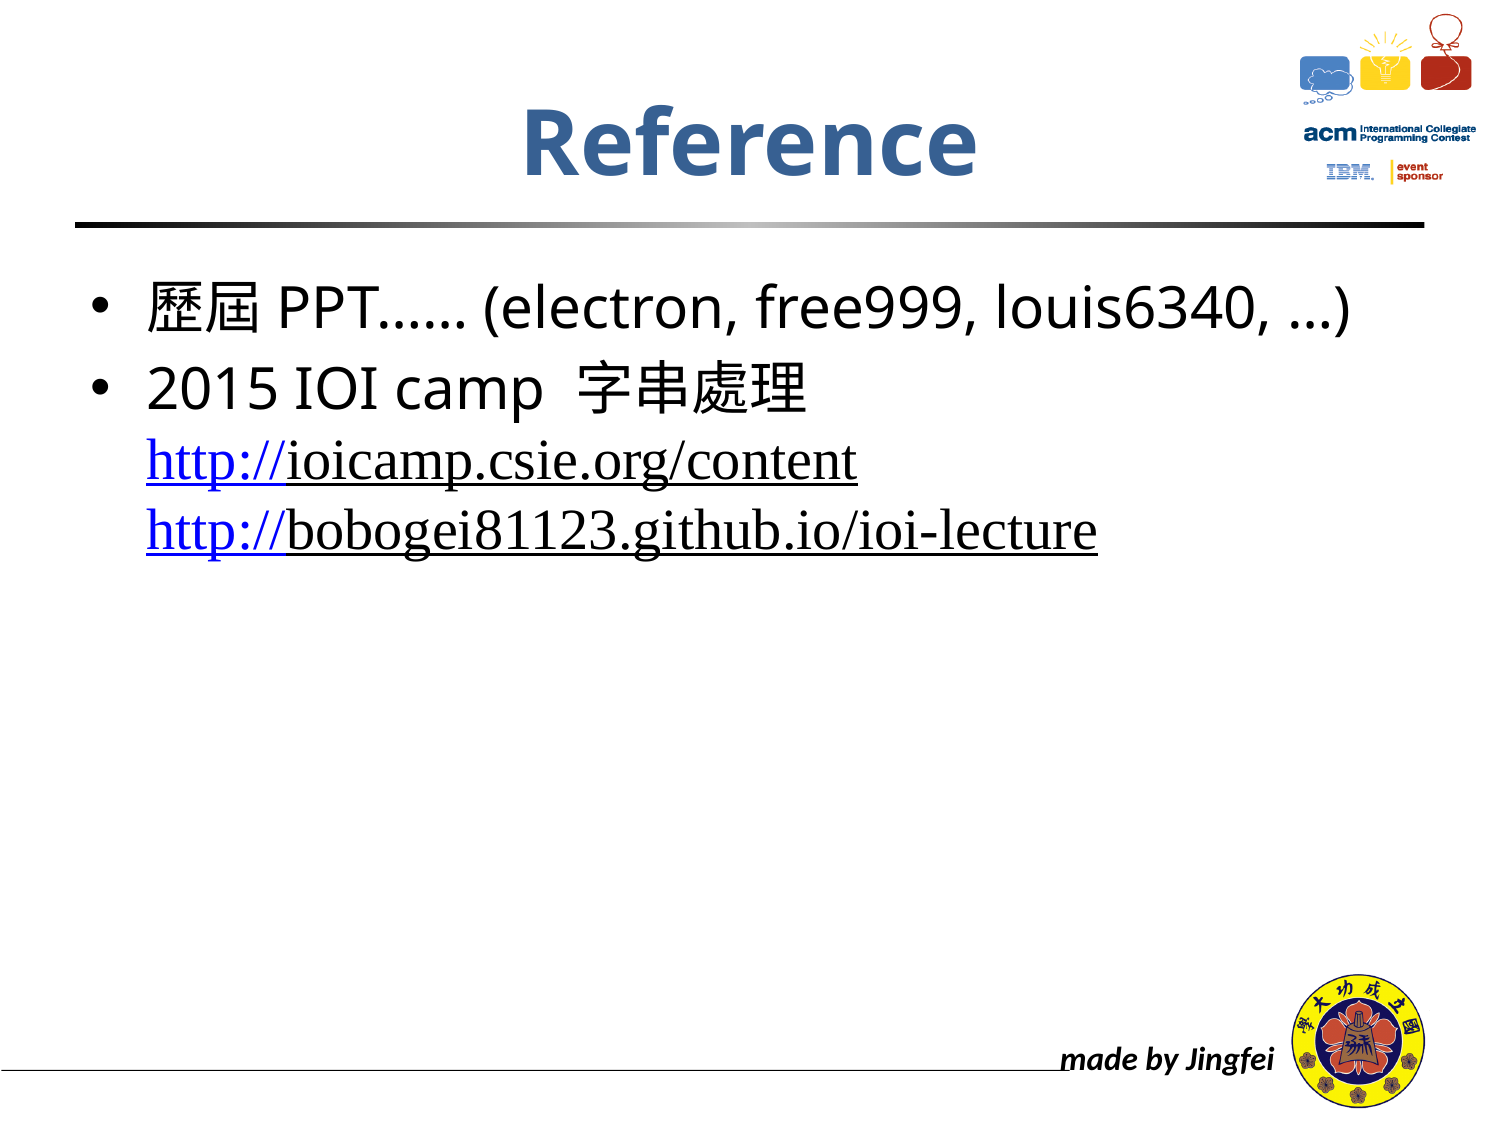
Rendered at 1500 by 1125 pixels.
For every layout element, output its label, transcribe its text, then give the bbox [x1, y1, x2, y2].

title Reference [75, 45, 1425, 233]
list 歷屆PPT…… (electron, free999, louis6340, …) 2015 IOI camp 字串處理 http://ioicamp.csie.org/content http://bobogei81123.github.io/ioi-lecture [75, 262, 1425, 1005]
picture [1292, 11, 1480, 188]
picture [1282, 970, 1431, 1114]
